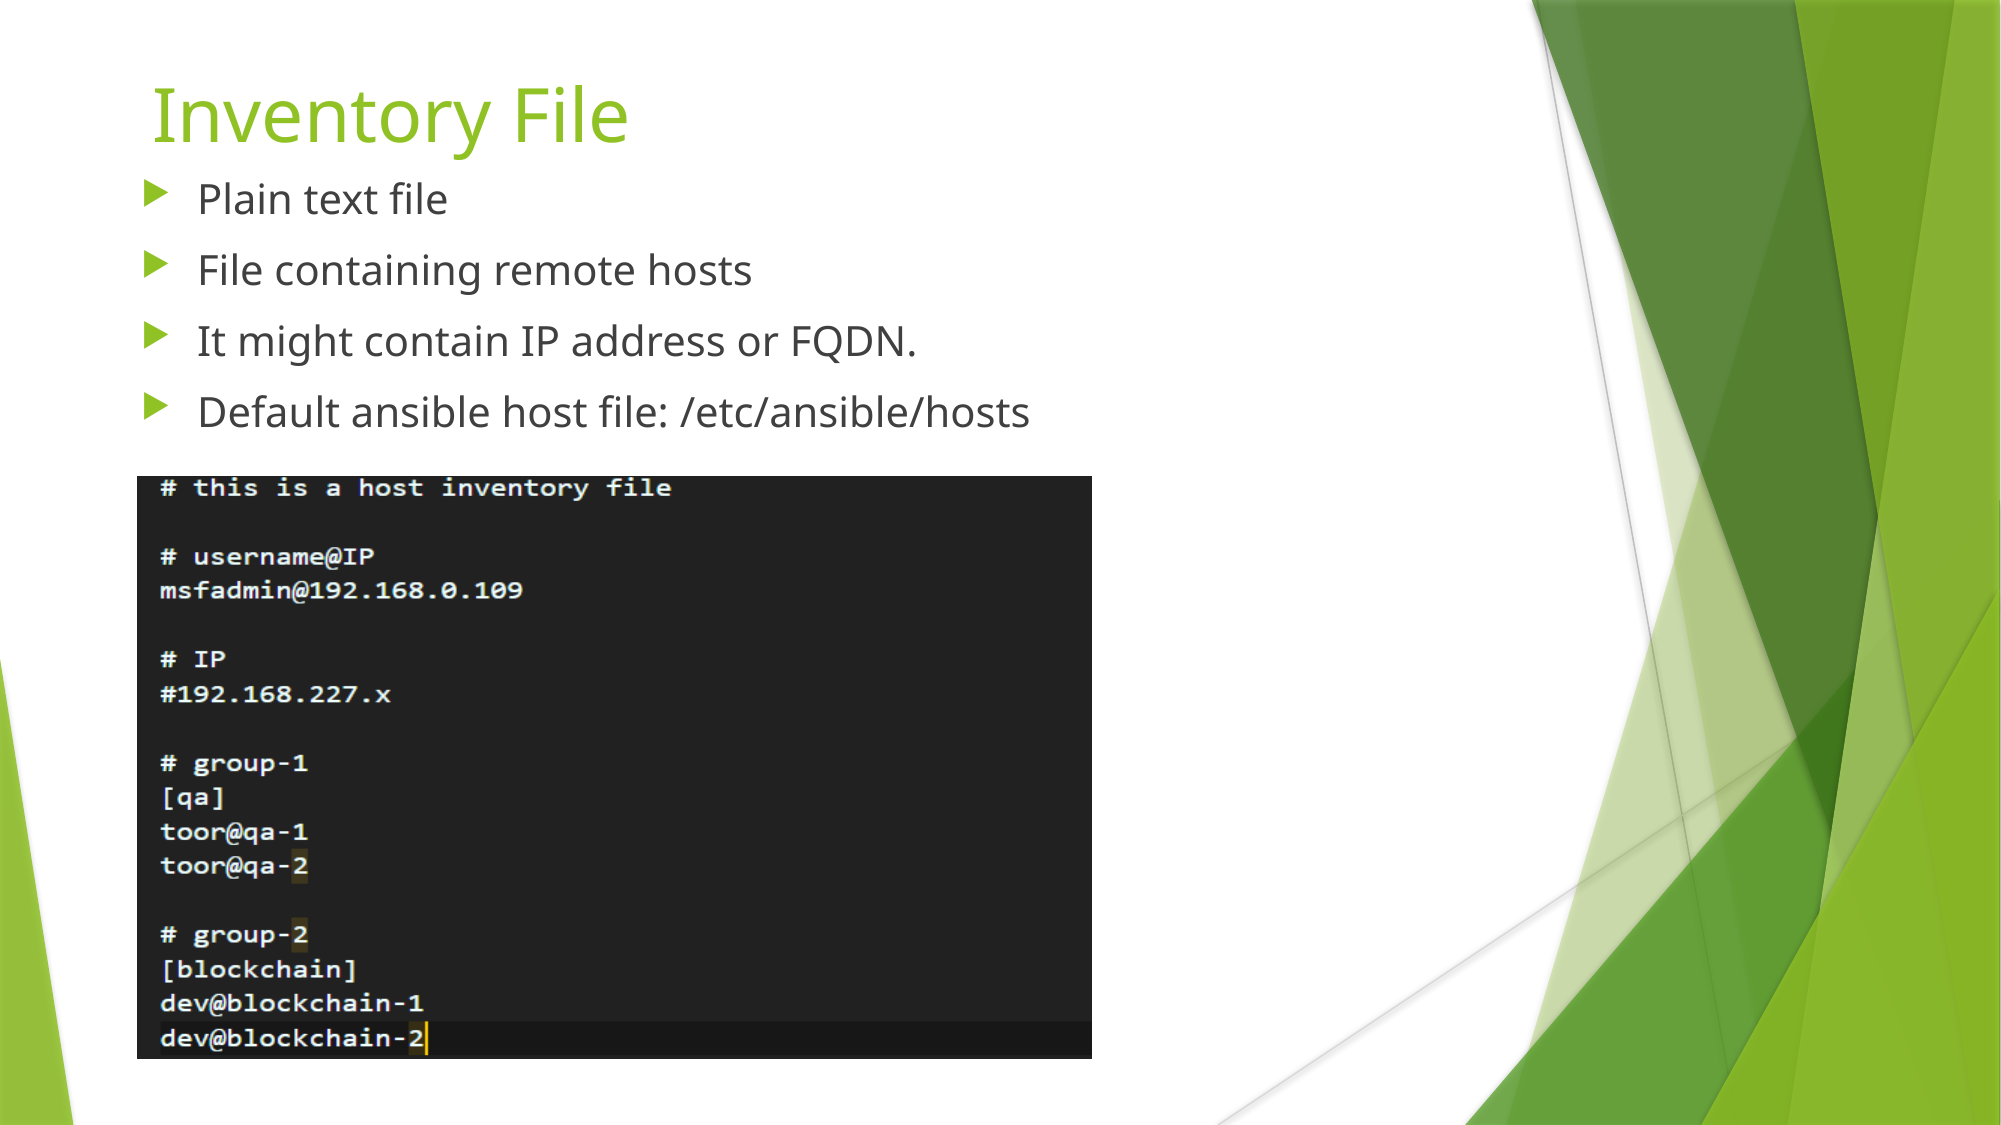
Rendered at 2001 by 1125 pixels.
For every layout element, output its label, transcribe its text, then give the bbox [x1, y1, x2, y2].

text_box Plain text file File containing remote hosts It might contain IP address or FQDN. Default ansible host file: /etc/ansible/hosts [126, 165, 1851, 942]
picture [137, 476, 1092, 1060]
text_box Inventory File [137, 59, 736, 152]
